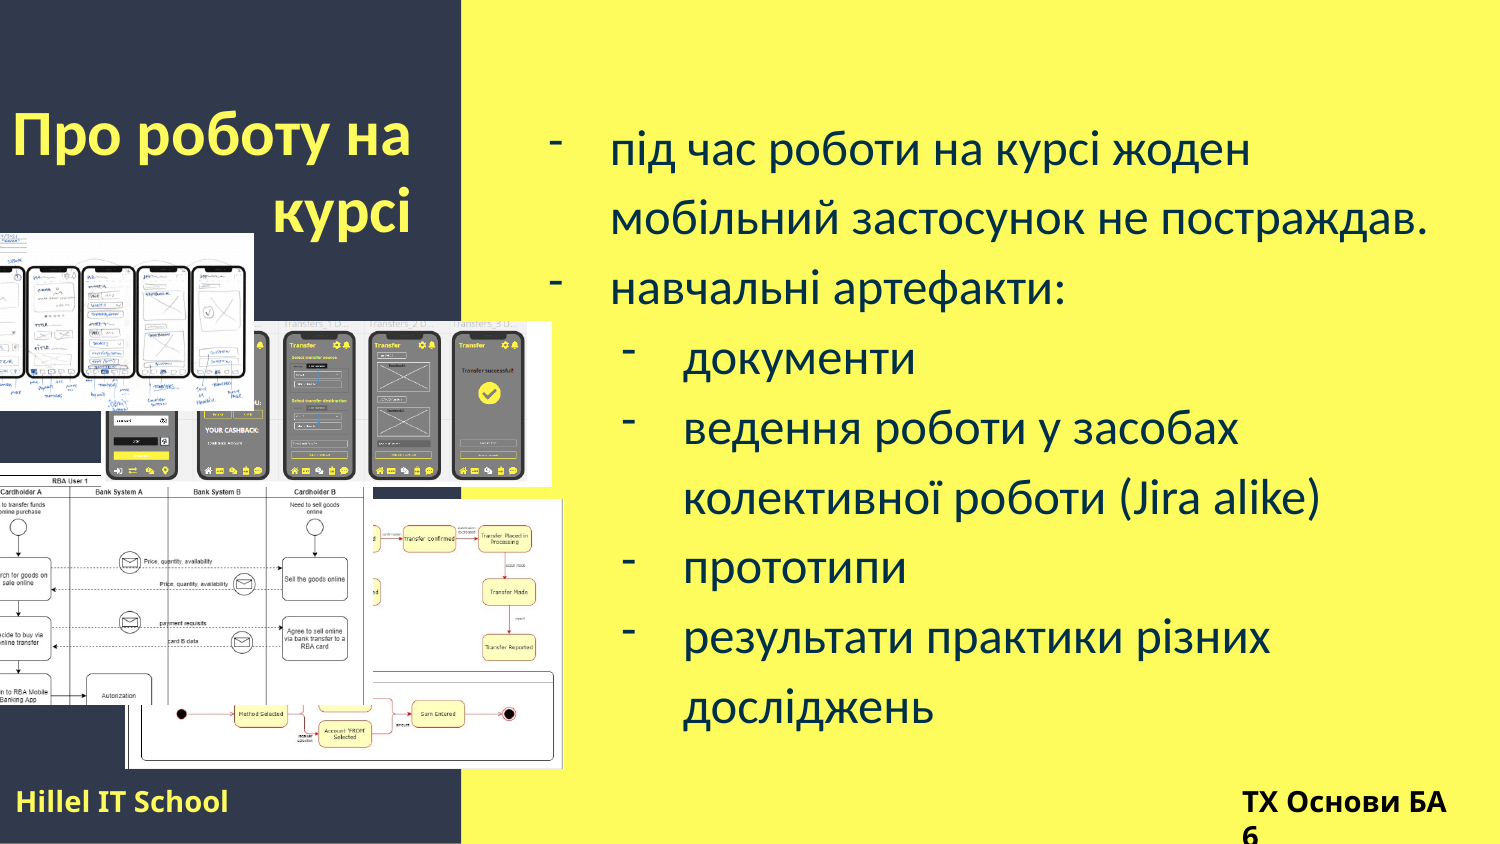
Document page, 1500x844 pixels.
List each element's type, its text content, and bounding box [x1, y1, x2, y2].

list під час роботи на курсі жоден мобільний застосунок не постраждав. навчальні артефакти: документи ведення роботи у засобах колективної роботи (Jira alike) прототипи результати практики різних досліджень [522, 90, 1481, 754]
text_box TХ Основи БА 6 [1226, 768, 1481, 844]
title Про роботу на курсі [0, 75, 428, 278]
text_box Hillel IT School [0, 768, 254, 834]
picture [0, 233, 564, 769]
